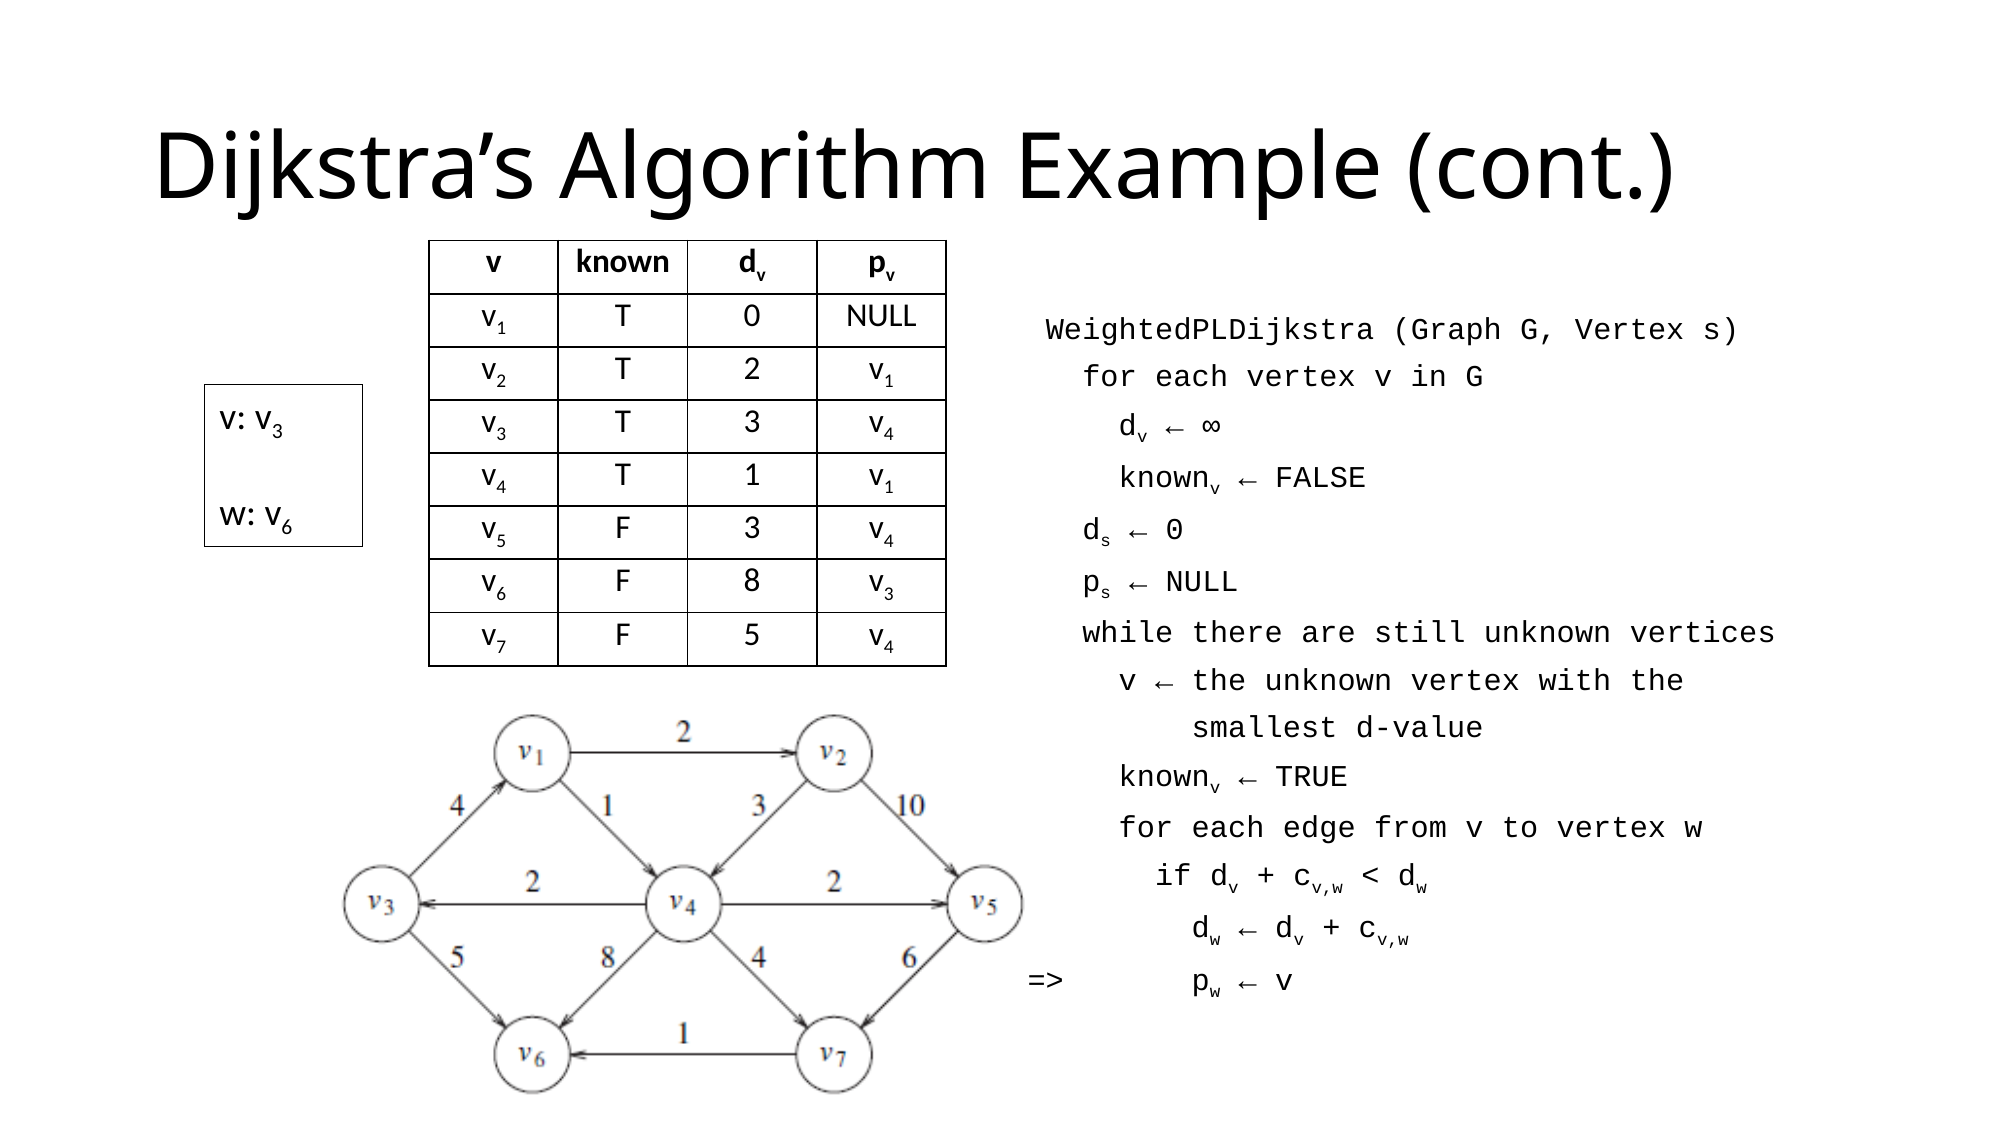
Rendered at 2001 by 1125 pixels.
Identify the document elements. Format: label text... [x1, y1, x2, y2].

table_cell NULL [818, 295, 945, 346]
table_cell v4 [818, 613, 945, 665]
text_box v: v3 w: v6 [204, 384, 363, 547]
table_cell F [559, 613, 687, 665]
table_cell v4 [818, 401, 945, 452]
table_cell 0 [688, 295, 816, 346]
table_cell v1 [818, 348, 945, 399]
table_header pv [818, 241, 945, 293]
table_cell v2 [430, 348, 557, 399]
table_header dv [688, 241, 816, 293]
table_cell 2 [688, 348, 816, 399]
table_cell v1 [818, 454, 945, 505]
table_cell 3 [688, 507, 816, 558]
table_cell v1 [430, 295, 557, 346]
table_cell T [559, 295, 687, 346]
table_cell 1 [688, 454, 816, 505]
table_cell T [559, 401, 687, 452]
table_cell 3 [688, 401, 816, 452]
table_cell v6 [430, 560, 557, 612]
table_cell 5 [688, 613, 816, 665]
table_cell v3 [430, 401, 557, 452]
table_cell 8 [688, 560, 816, 612]
table_cell v4 [430, 454, 557, 505]
table_cell v3 [818, 560, 945, 612]
table_header v [430, 241, 557, 293]
table_cell T [559, 348, 687, 399]
list WeightedPLDijkstra (Graph G, Vertex s) for each vertex v in G dv ← ∞ knownv ← FALSE ds ← 0 ps ← NULL while there are still unknown vertices v ← the unknown vertex with the smallest d-value knownv ← TRUE for each edge from v to vertex w if dv + cv,w < dw dw ← dv + cv,w => pw ← v [1012, 299, 1863, 1014]
title Dijkstra’s Algorithm Example (cont.) [137, 59, 1863, 278]
picture [315, 680, 1060, 1114]
table_header known [559, 241, 687, 293]
table_cell F [559, 560, 687, 612]
table_cell T [559, 454, 687, 505]
table_cell F [559, 507, 687, 558]
table_cell v7 [430, 613, 557, 665]
table_cell v4 [818, 507, 945, 558]
table_cell v5 [430, 507, 557, 558]
